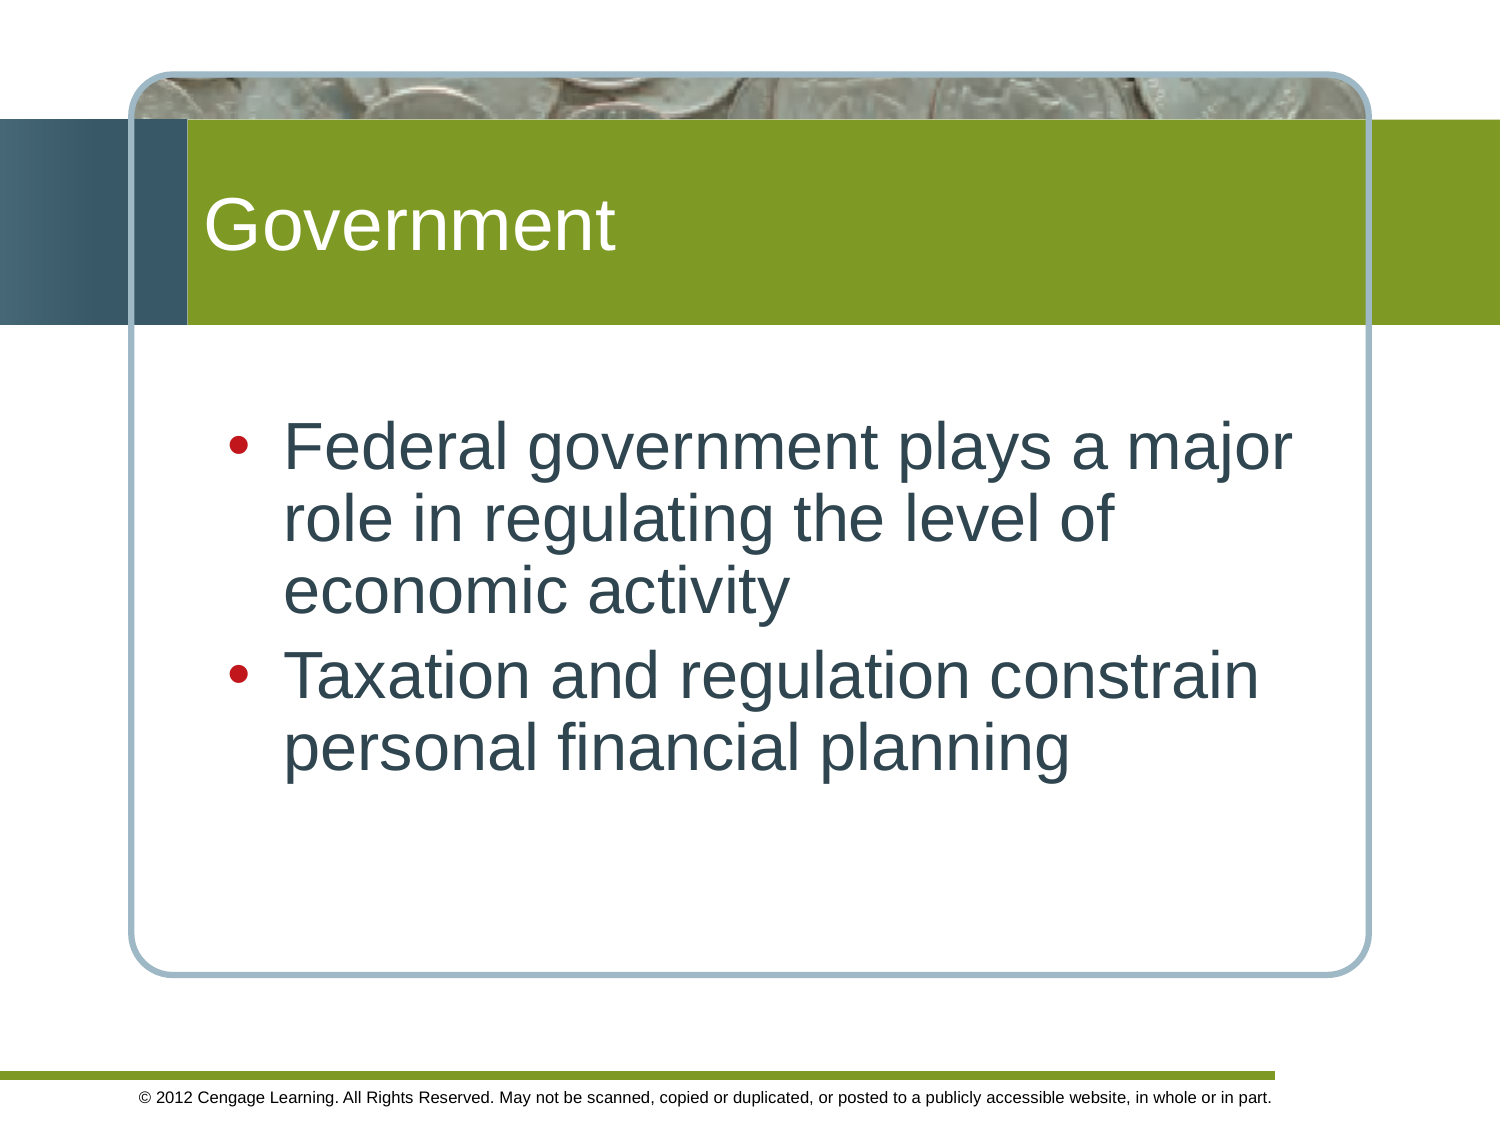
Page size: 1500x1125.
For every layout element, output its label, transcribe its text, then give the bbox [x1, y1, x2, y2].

list Federal government plays a major role in regulating the level of economic activity Taxation and regulation constrain personal financial planning [212, 404, 1314, 894]
picture [135, 78, 1365, 120]
picture [122, 62, 1386, 120]
title Government [189, 122, 1439, 319]
